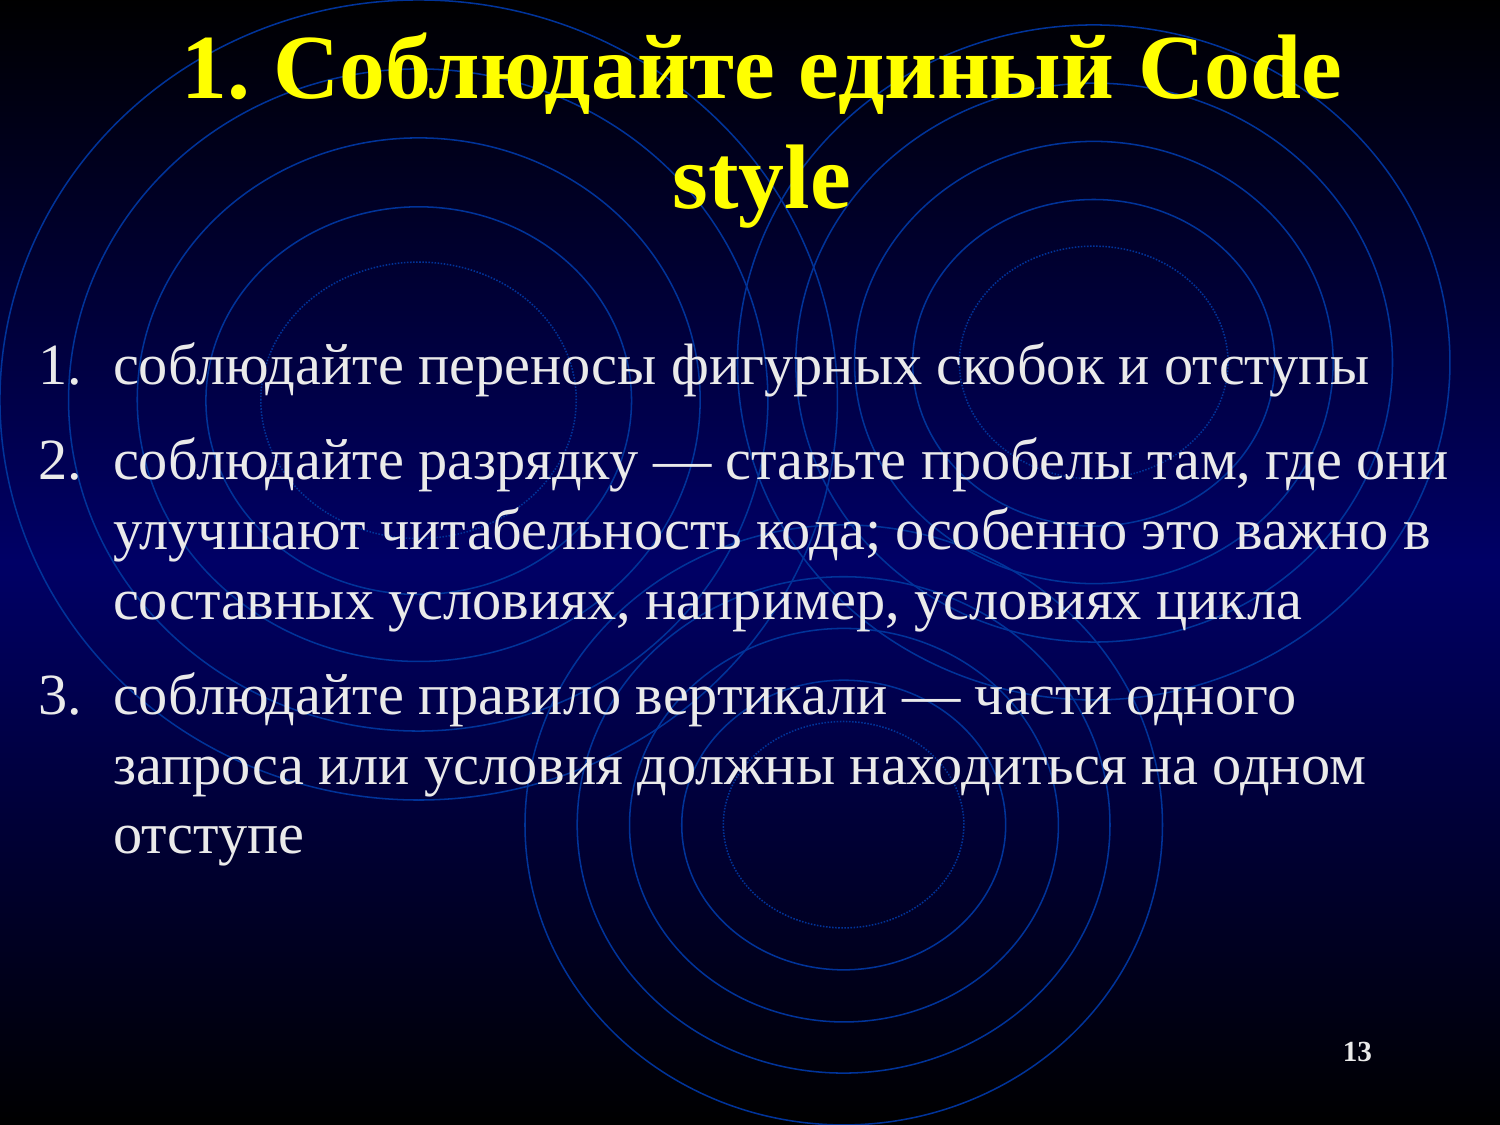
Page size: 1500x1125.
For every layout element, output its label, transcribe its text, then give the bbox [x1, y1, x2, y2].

text_box соблюдайте переносы фигурных скобок и отступы соблюдайте разрядку — ставьте пробелы там, где они улучшают читабельность кода; особенно это важно в составных условиях, например, условиях цикла соблюдайте правило вертикали — части одного запроса или условия должны находиться на одном отступе [23, 318, 1477, 874]
title 1. Соблюдайте единый Code style [116, 58, 1407, 176]
slide_number 13 [1074, 1024, 1388, 1101]
